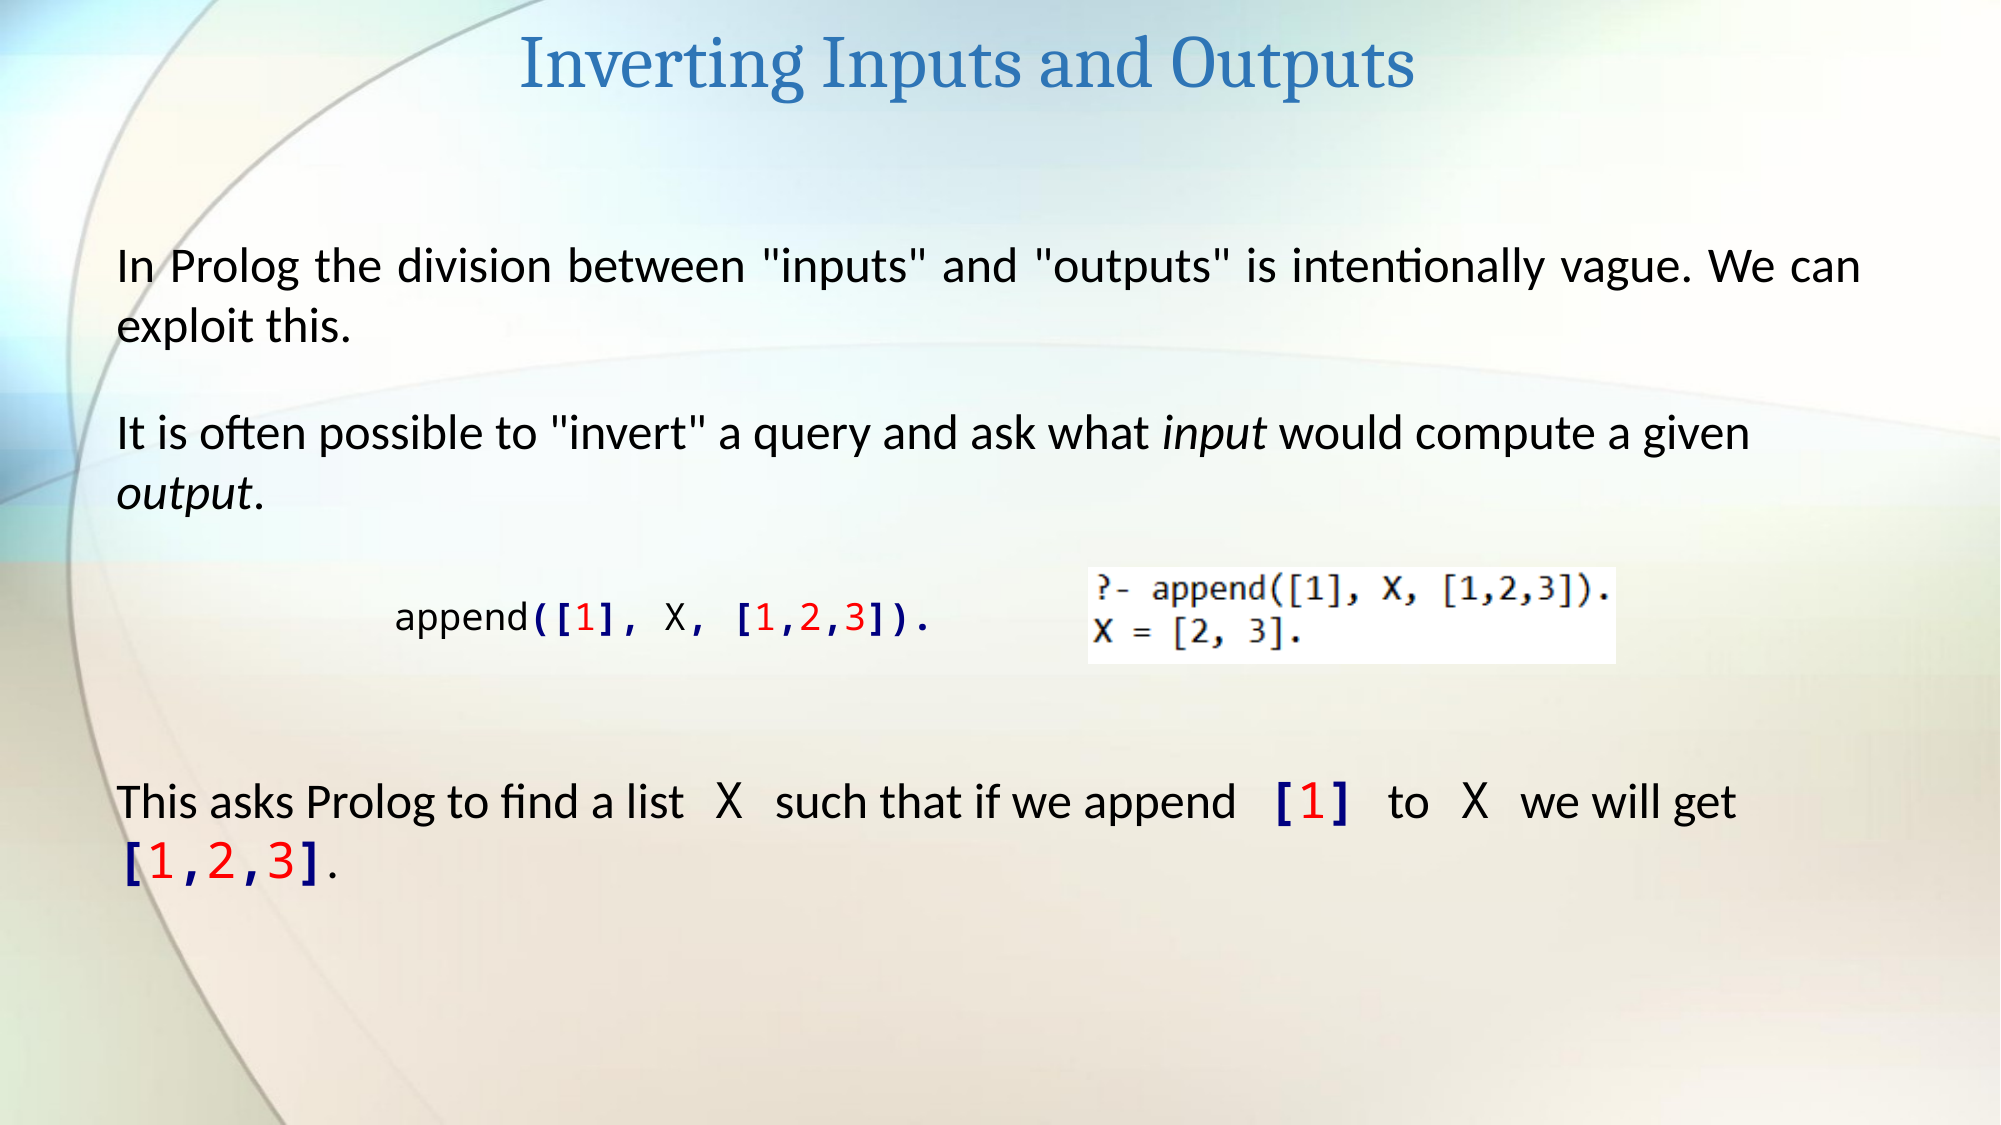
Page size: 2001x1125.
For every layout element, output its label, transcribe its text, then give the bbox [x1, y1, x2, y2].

text_box This asks Prolog to find a list X such that if we append [1] to X we will get [1,2,3]. [101, 761, 1892, 897]
text_box append([1], X, [1,2,3]). [379, 585, 949, 645]
text_box Inverting Inputs and Outputs [75, 11, 1861, 105]
picture [0, 0, 2001, 1125]
text_box It is often possible to "invert" a query and ask what input would compute a given output. [101, 391, 1877, 527]
text_box In Prolog the division between "inputs" and "outputs" is intentionally vague. We can exploit this. [101, 224, 1877, 360]
